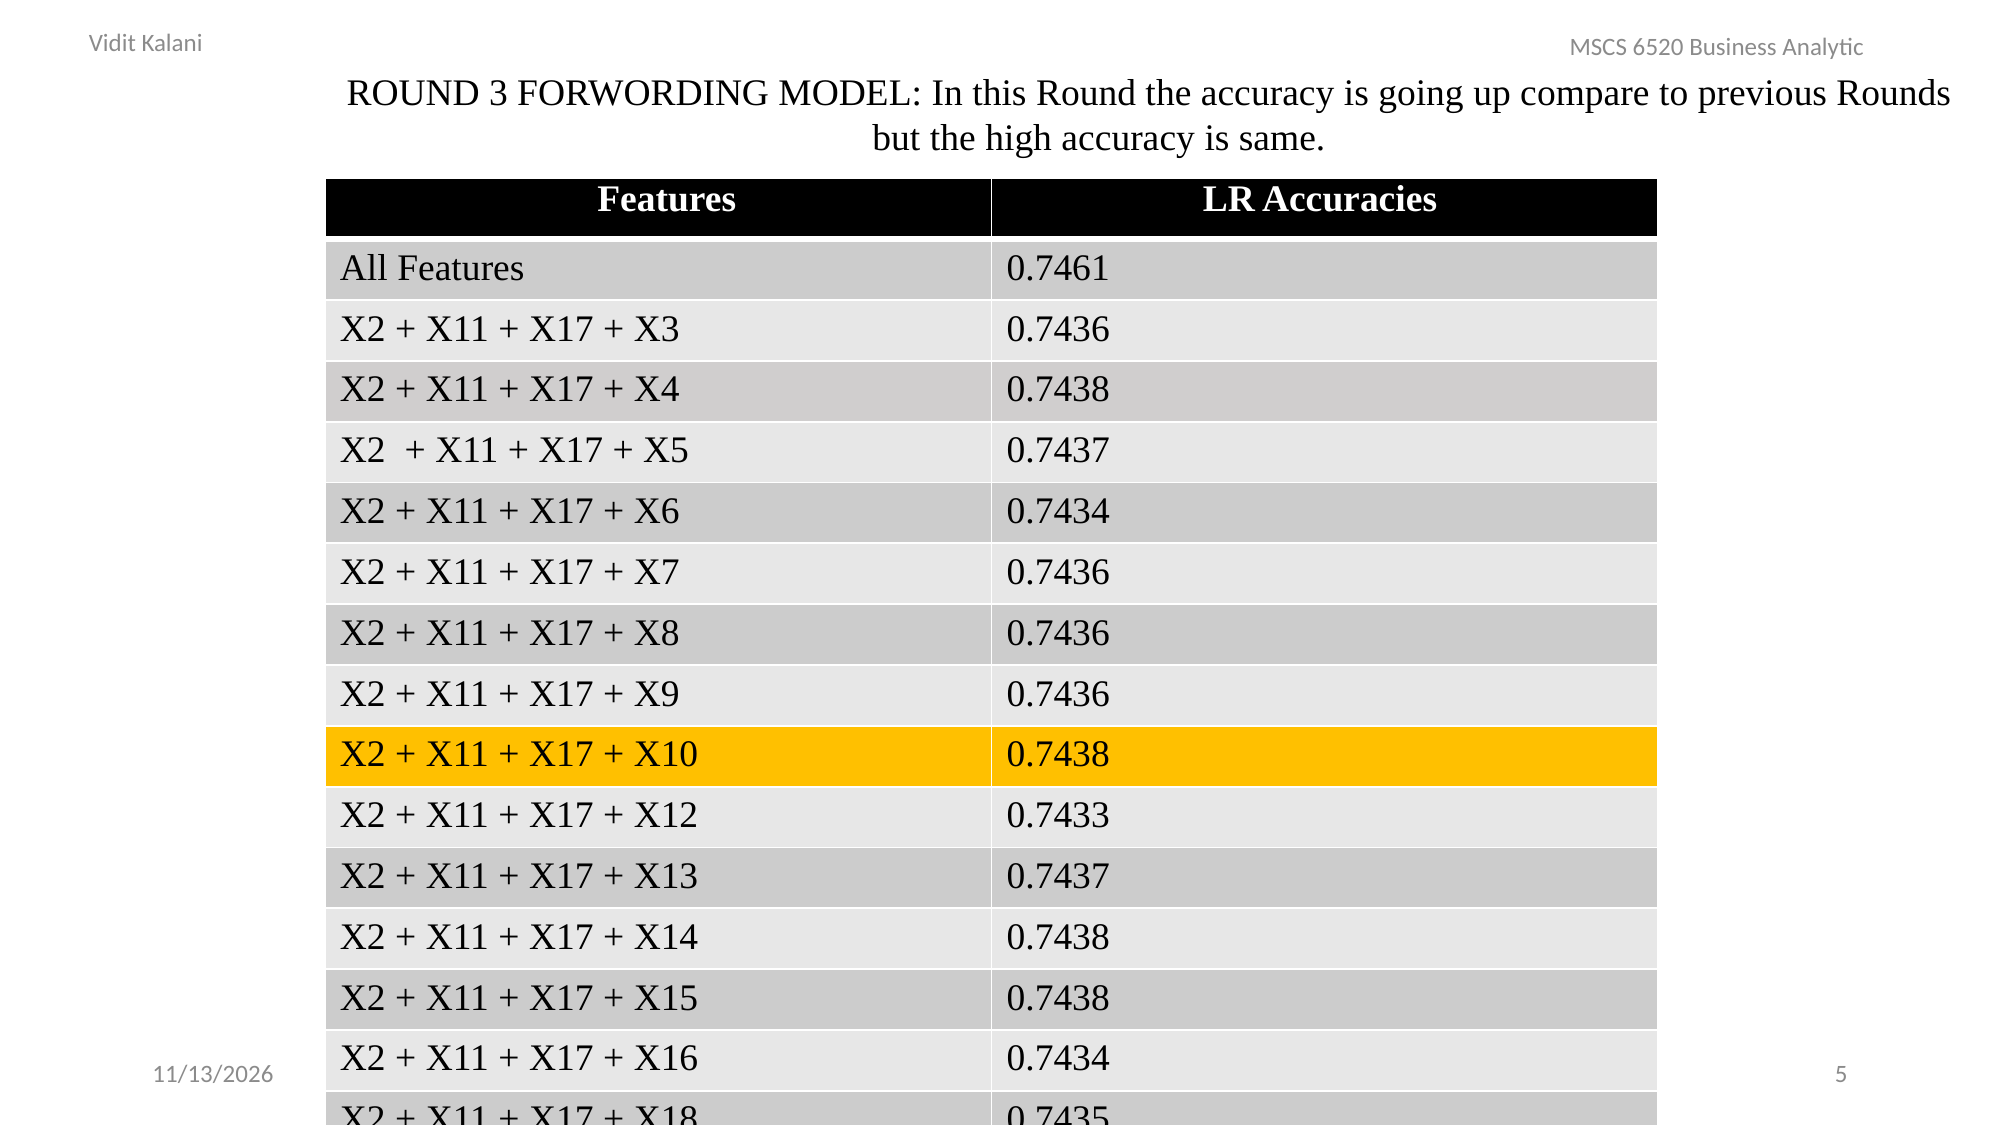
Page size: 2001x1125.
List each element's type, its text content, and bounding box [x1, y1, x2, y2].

table_cell 0.7436 [992, 301, 1657, 360]
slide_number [137, 1042, 588, 1103]
table_cell X2 + X11 + X17 + X14 [326, 909, 991, 968]
table_cell 0.7433 [992, 788, 1657, 847]
table_header Features [326, 179, 991, 236]
table_cell X2 + X11 + X17 + X7 [326, 544, 991, 603]
table_cell X2 + X11 + X17 + X3 [326, 301, 991, 360]
table_cell X2 + X11 + X17 + X8 [326, 605, 991, 664]
table_cell X2 + X11 + X17 + X12 [326, 788, 991, 847]
table_cell 0.7436 [992, 544, 1657, 603]
text_box ROUND 3 FORWORDING MODEL: In this Round the accuracy is going up compare to previous Rounds but the high accuracy is same. [331, 60, 1968, 166]
table_cell 0.7461 [992, 242, 1657, 299]
table_cell X2 + X11 + X17 + X5 [326, 423, 991, 482]
table_cell 0.7437 [992, 848, 1657, 907]
table_cell X2 + X11 + X17 + X13 [326, 848, 991, 907]
table_cell 0.7438 [992, 362, 1657, 421]
table_cell X2 + X11 + X17 + X16 [326, 1031, 991, 1090]
table_cell 0.7434 [992, 1031, 1657, 1090]
table_cell 0.7436 [992, 605, 1657, 664]
table_cell 0.7438 [992, 727, 1657, 786]
table_cell 0.7438 [992, 970, 1657, 1029]
table_cell X2 + X11 + X17 + X4 [326, 362, 991, 421]
table_cell 0.7438 [992, 909, 1657, 968]
slide_number 5 [1412, 1042, 1863, 1103]
table_cell X2 + X11 + X17 + X6 [326, 483, 991, 542]
table_cell X2 + X11 + X17 + X9 [326, 666, 991, 725]
table_cell 0.7437 [992, 423, 1657, 482]
table_cell X2 + X11 + X17 + X18 [326, 1092, 991, 1125]
table_cell 0.7436 [992, 666, 1657, 725]
table_cell 0.7435 [992, 1092, 1657, 1125]
table_header LR Accuracies [992, 179, 1657, 236]
table_cell 0.7434 [992, 483, 1657, 542]
text_box [895, 79, 926, 141]
table_cell X2 + X11 + X17 + X15 [326, 970, 991, 1029]
table_cell All Features [326, 242, 991, 299]
table_cell X2 + X11 + X17 + X10 [326, 727, 991, 786]
text_box Vidit Kalani [73, 11, 524, 72]
text_box MSCS 6520 Business Analytic [1554, 15, 2000, 76]
